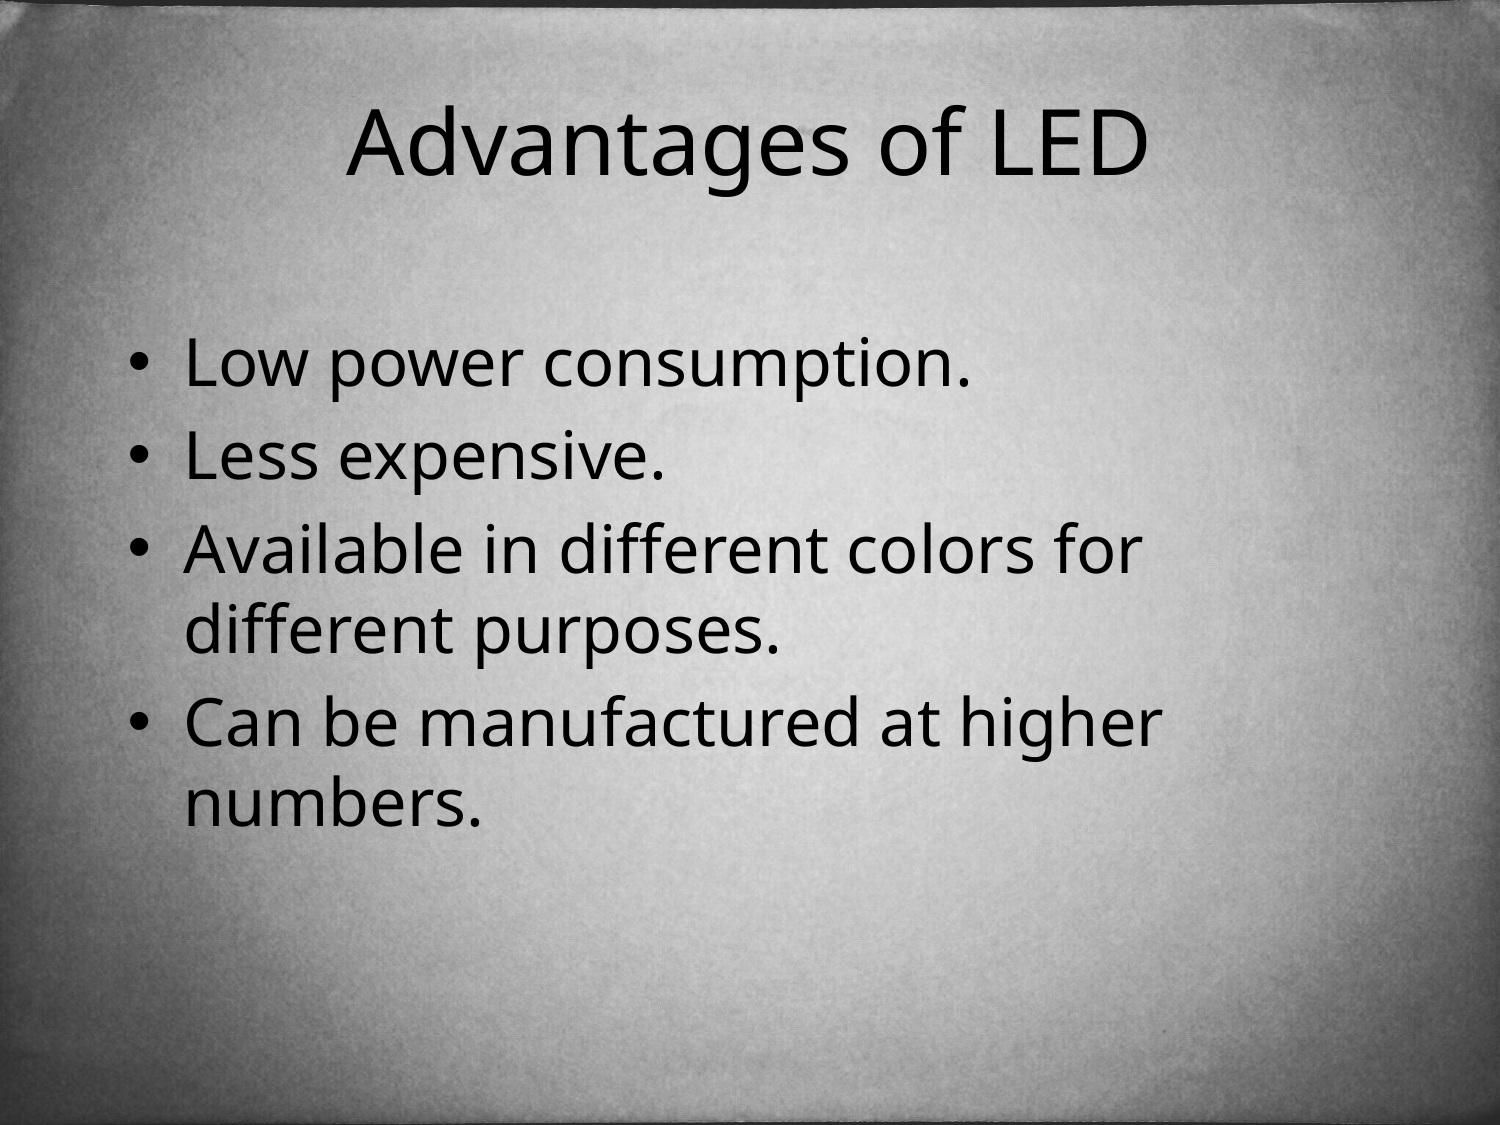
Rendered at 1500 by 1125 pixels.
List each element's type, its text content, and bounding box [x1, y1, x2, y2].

picture [0, 0, 1500, 1125]
title Advantages of LED [75, 45, 1425, 233]
list Low power consumption. Less expensive. Available in different colors for different purposes. Can be manufactured at higher numbers. [112, 312, 1400, 1013]
